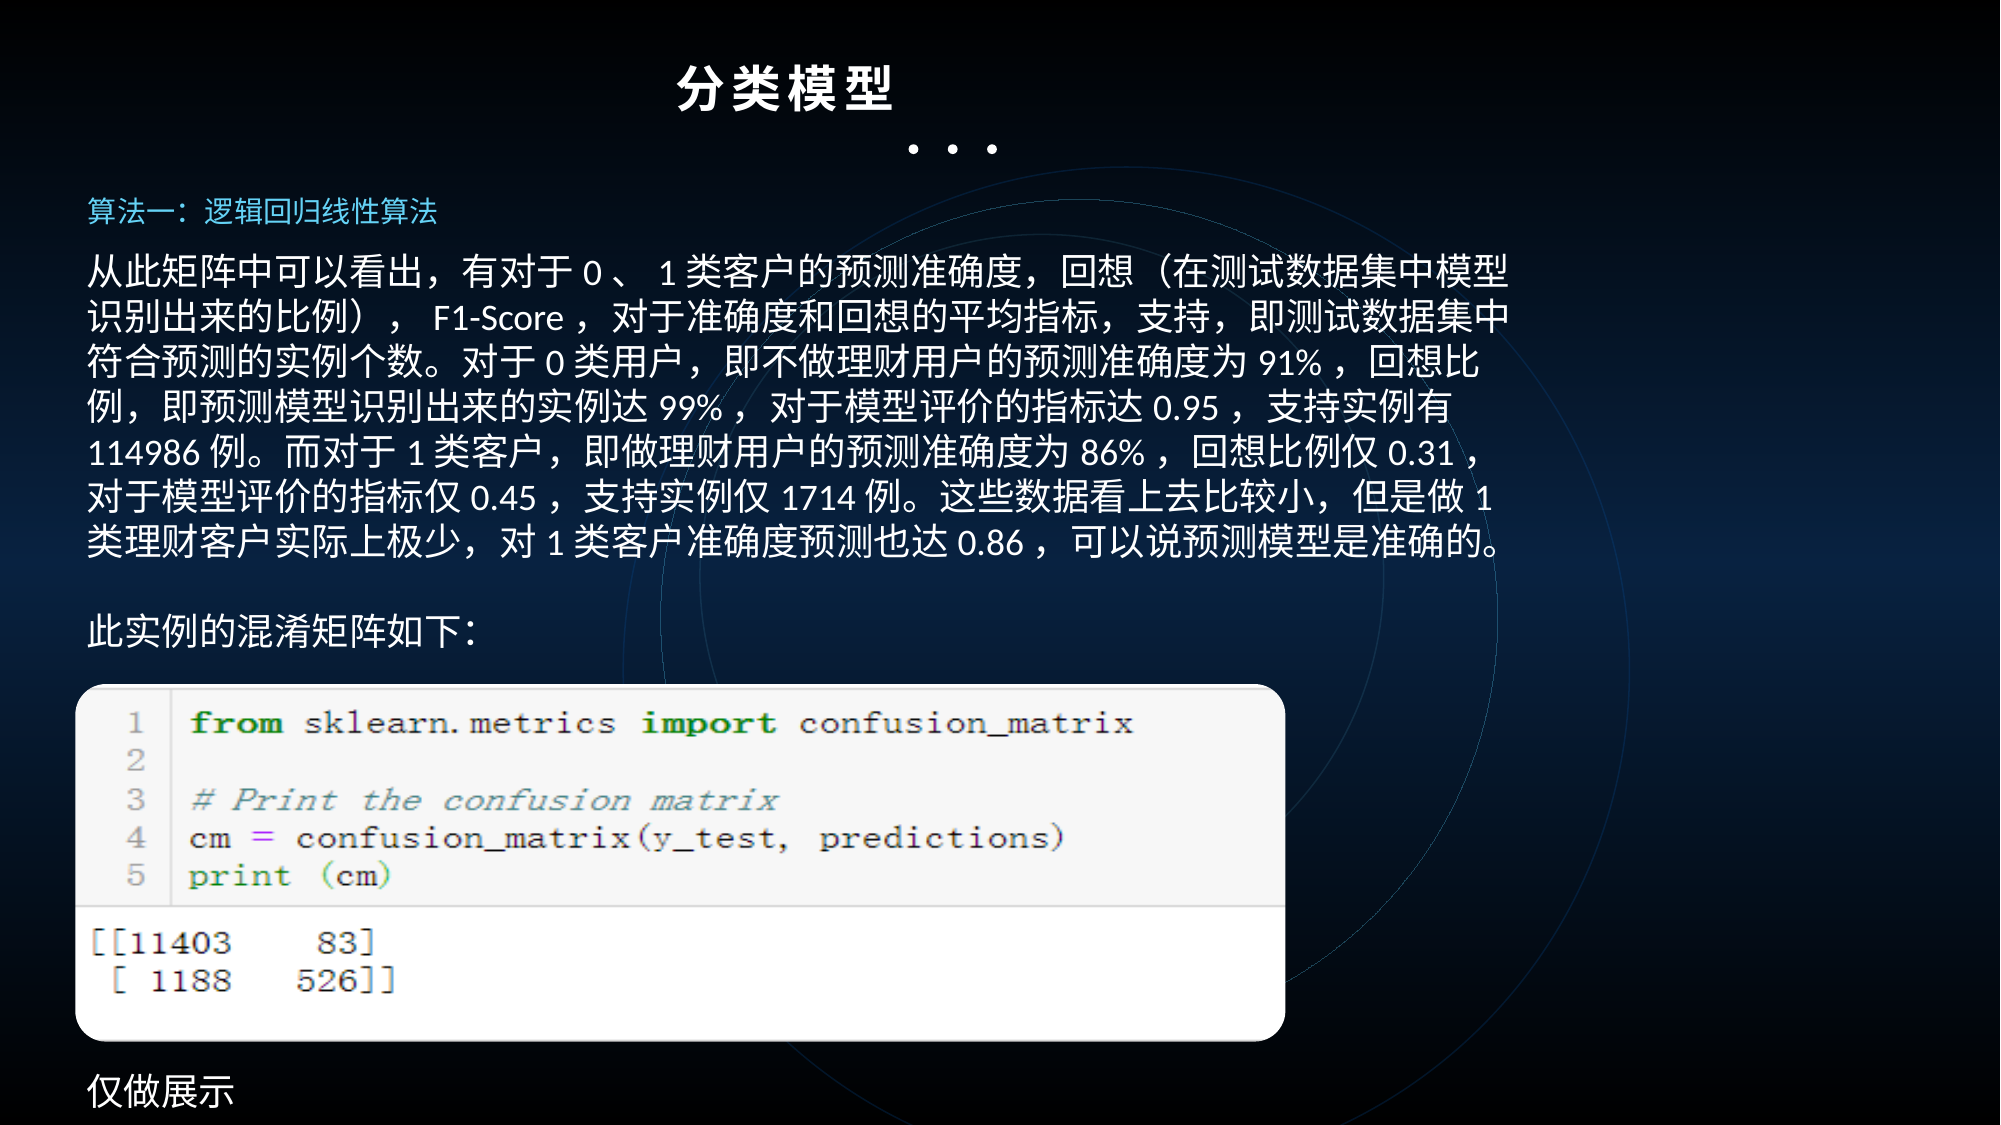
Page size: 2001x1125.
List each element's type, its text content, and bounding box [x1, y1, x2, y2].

text_box 分类模型 [660, 50, 1245, 125]
text_box [622, 369, 1631, 1125]
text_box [908, 144, 997, 155]
text_box 从此矩阵中可以看出，有对于0、1类客户的预测准确度，回想（在测试数据集中模型识别出来的比例），F1-Score，对于准确度和回想的平均指标，支持，即测试数据集中符合预测的实例个数。对于0类用户，即不做理财用户的预测准确度为91%，回想比例，即预测模型识别出来的实例达99%，对于模型评价的指标达0.95，支持实例有114986例。而对于1类客户，即做理财用户的预测准确度为86%，回想比例仅0.31，对于模型评价的指标仅0.45，支持实例仅1714例。这些数据看上去比较小，但是做1类理财客户实际上极少，对1类客户准确度预测也达0.86，可以说预测模型是准确的。 此实例的混淆矩阵如下： [71, 241, 1531, 661]
text_box 算法一：逻辑回归线性算法 [73, 185, 454, 236]
text_box [861, 165, 1391, 241]
text_box 仅做展示 [71, 1060, 319, 1121]
picture [75, 684, 1286, 1042]
